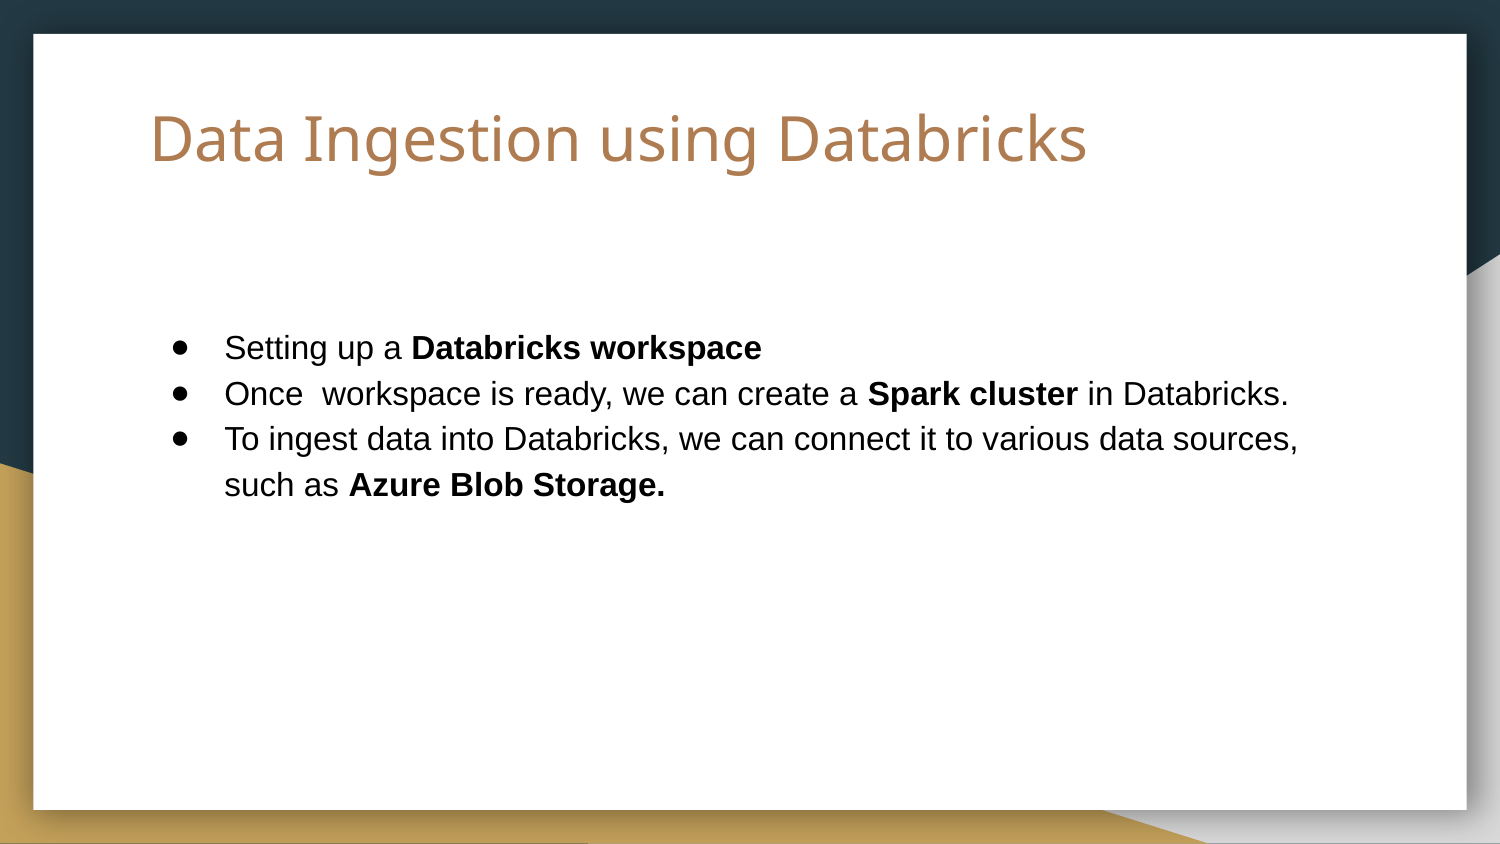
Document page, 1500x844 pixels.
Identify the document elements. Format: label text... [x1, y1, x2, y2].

list Setting up a Databricks workspace Once workspace is ready, we can create a Spark cluster in Databricks. To ingest data into Databricks, we can connect it to various data sources, such as Azure Blob Storage. [134, 305, 1366, 729]
title Data Ingestion using Databricks [134, 83, 1366, 241]
